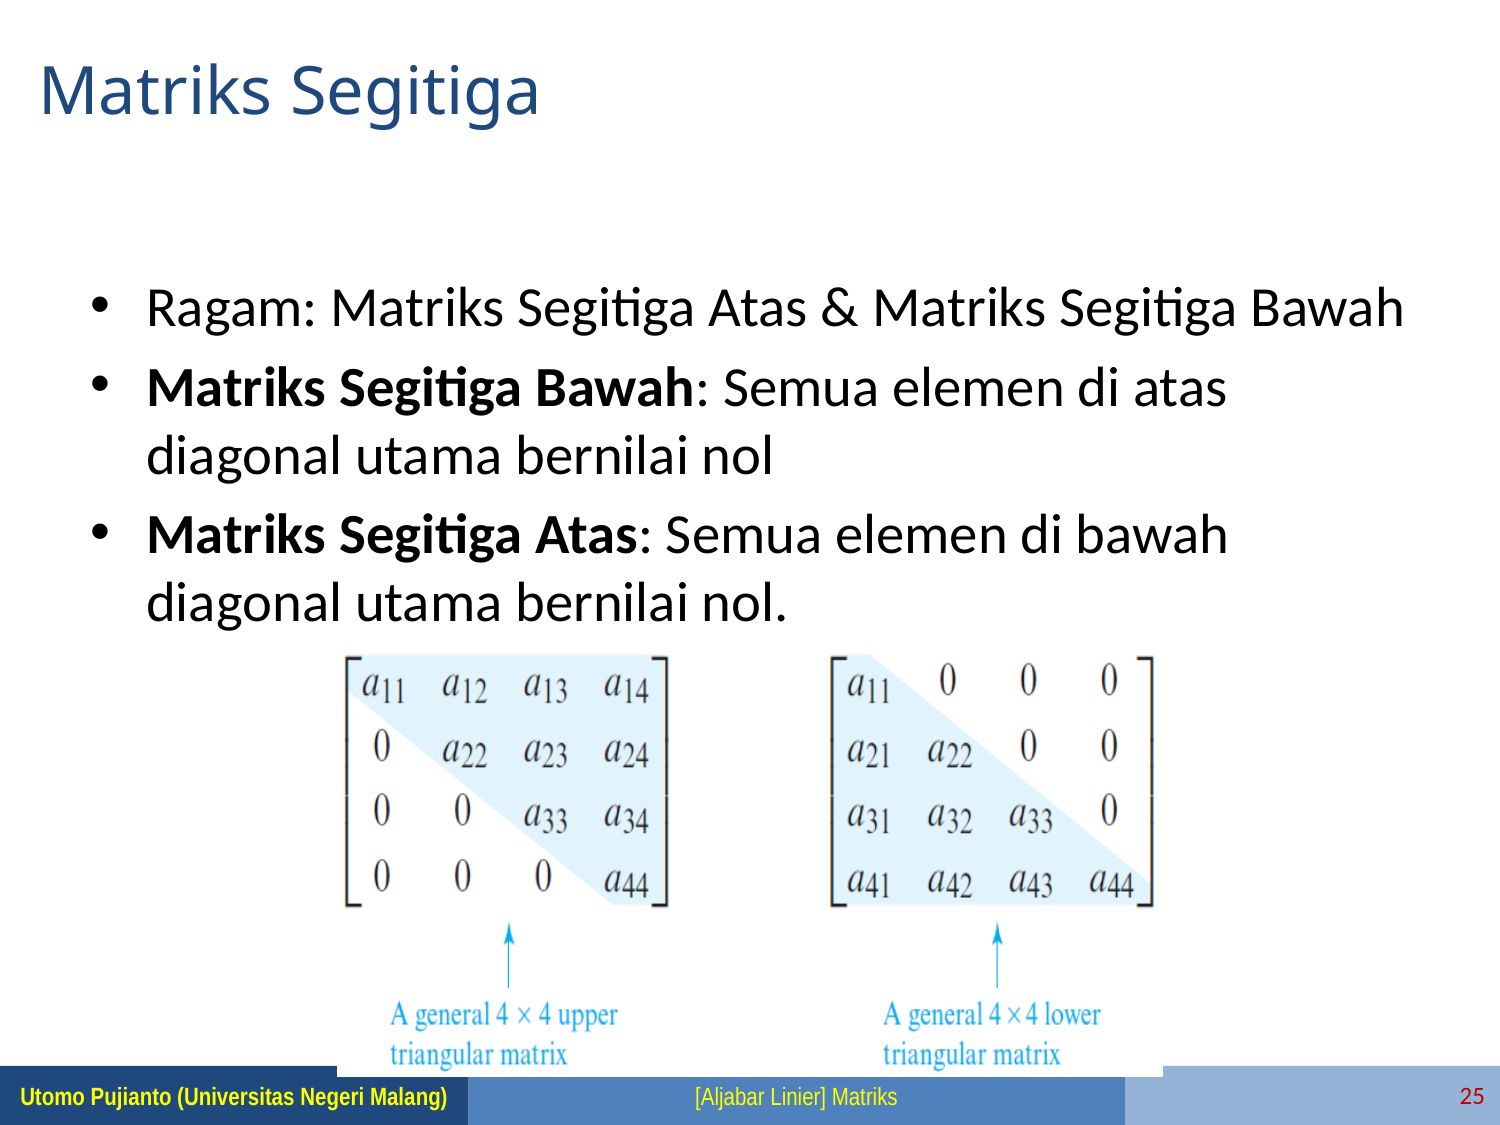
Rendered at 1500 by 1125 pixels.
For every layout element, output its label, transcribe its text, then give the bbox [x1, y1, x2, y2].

list Ragam: Matriks Segitiga Atas & Matriks Segitiga Bawah Matriks Segitiga Bawah: Semua elemen di atas diagonal utama bernilai nol Matriks Segitiga Atas: Semua elemen di bawah diagonal utama bernilai nol. [75, 262, 1425, 663]
footer [Aljabar Linier] Matriks [468, 1085, 1125, 1125]
title Matriks Segitiga [23, 23, 1477, 153]
slide_number 25 [1149, 1065, 1500, 1125]
picture [337, 645, 1163, 1077]
